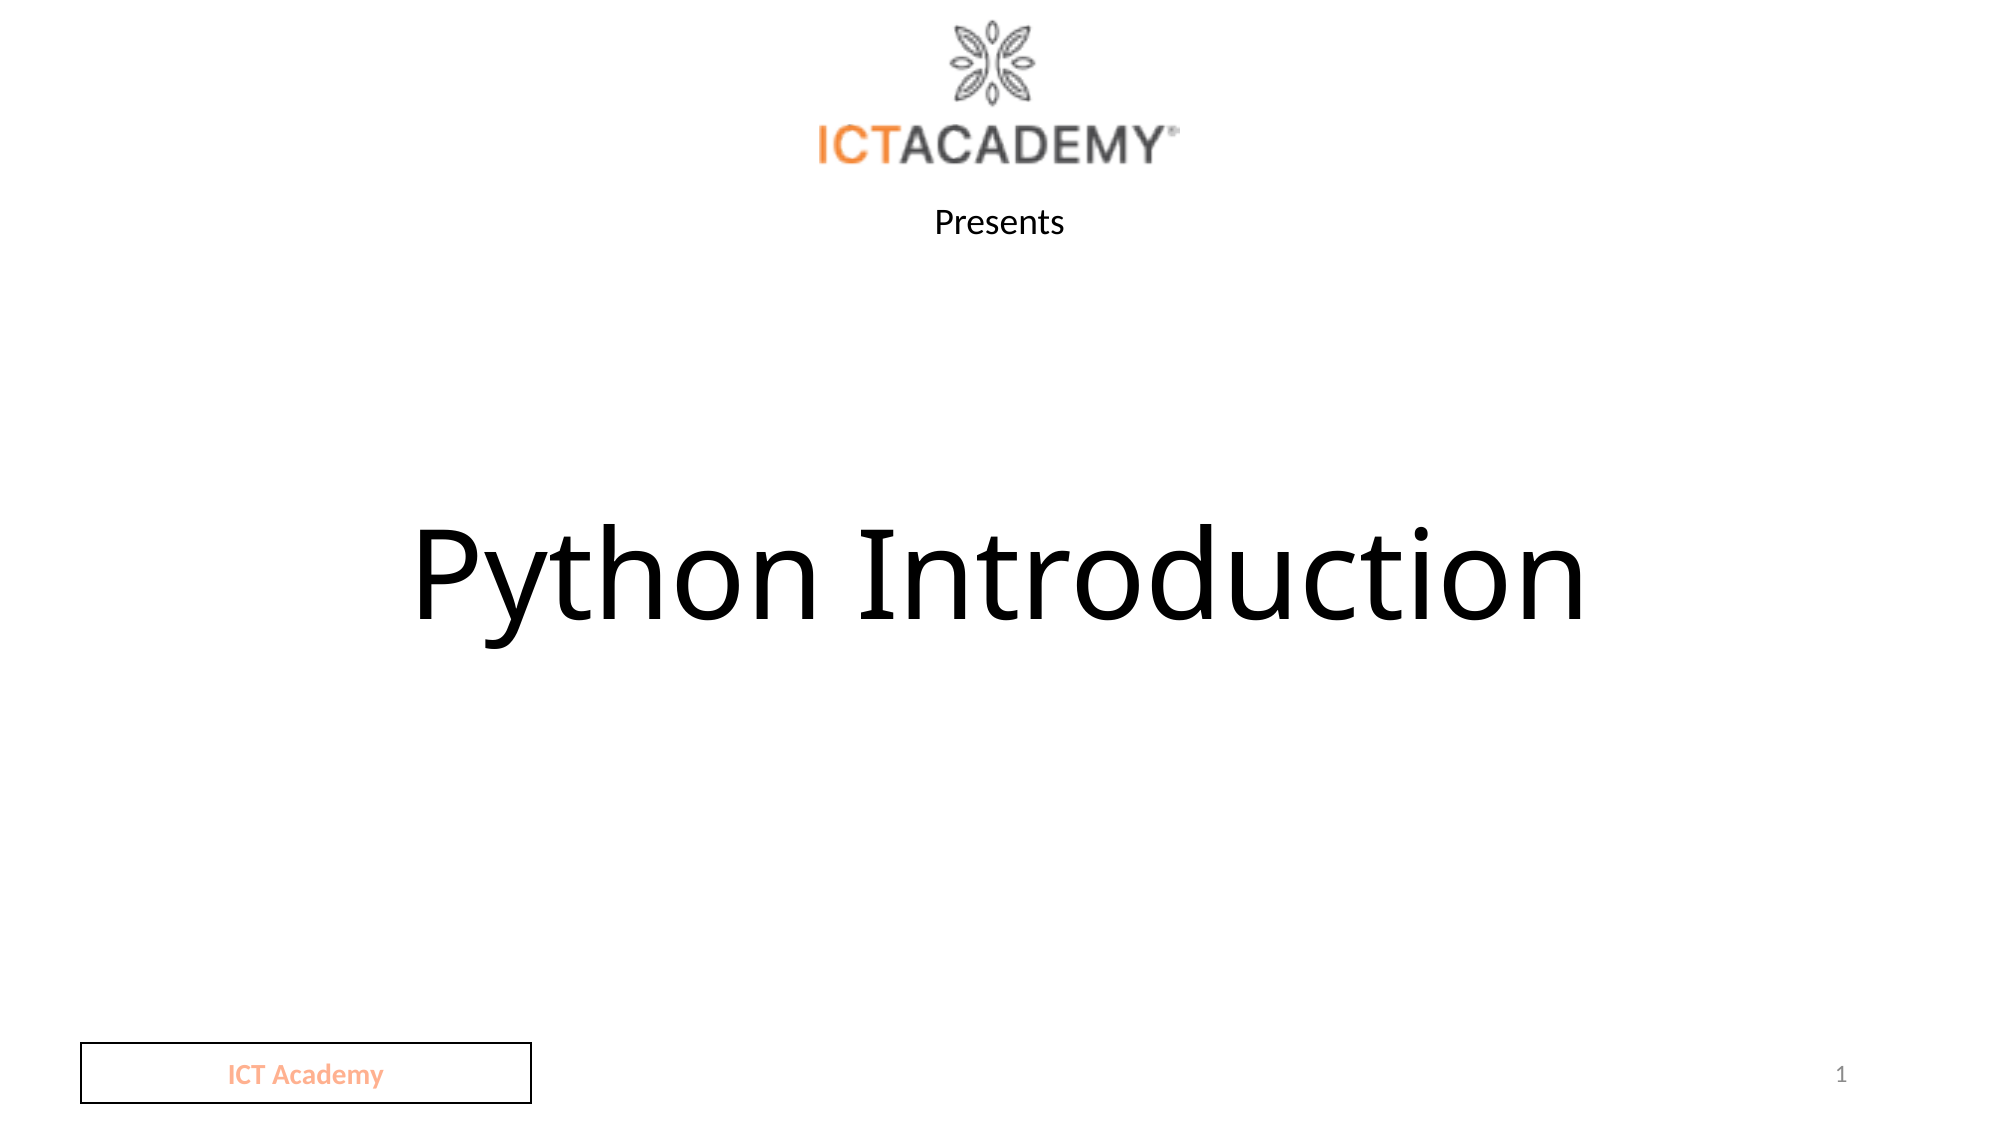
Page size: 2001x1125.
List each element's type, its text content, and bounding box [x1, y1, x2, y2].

footer ICT Academy [80, 1042, 531, 1103]
title Python Introduction [249, 262, 1750, 655]
picture [819, 18, 1180, 168]
slide_number 1 [1412, 1042, 1863, 1103]
